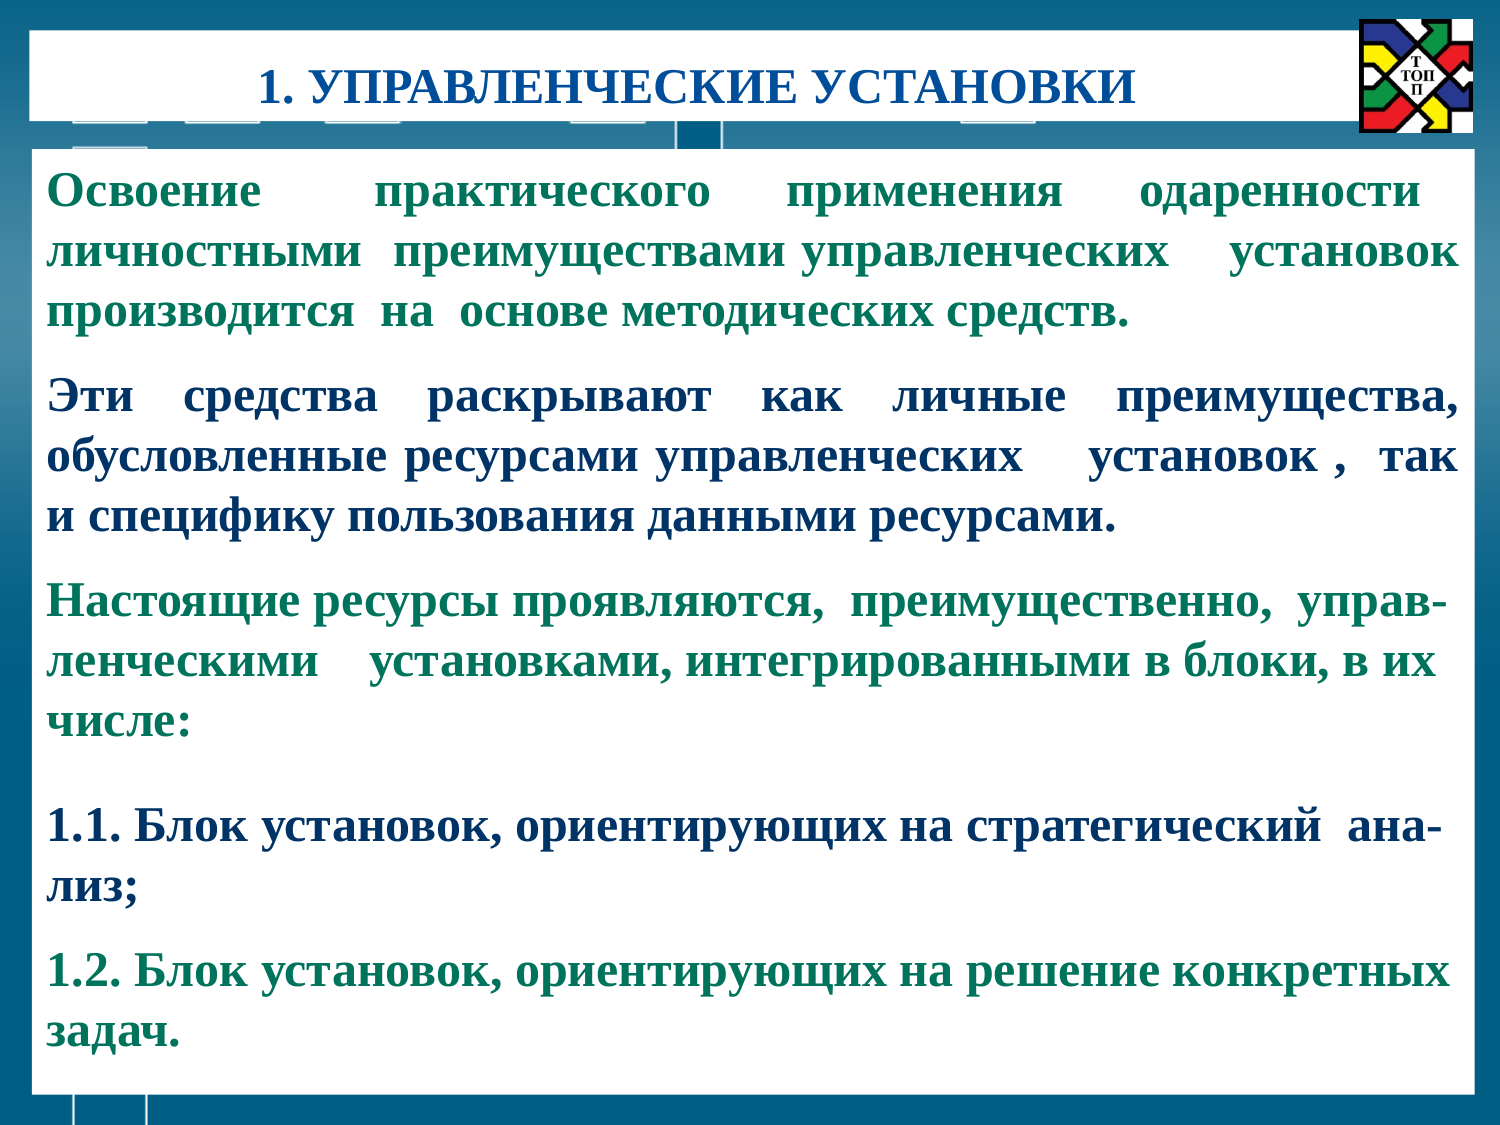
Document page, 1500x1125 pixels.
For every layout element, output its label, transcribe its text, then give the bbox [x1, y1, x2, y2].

list Освоение практического применения одаренности личностными преимуществами управленческих установок производится на основе методических средств. Эти средства раскрывают как личные преимущества, обусловленные ресурсами управленческих установок , так и специфику пользования данными ресурсами. Настоящие ресурсы проявляются, преимущественно, управ-ленческими установками, интегрированными в блоки, в их числе: 1.1. Блок установок, ориентирующих на стратегический ана-лиз; 1.2. Блок установок, ориентирующих на решение конкретных задач. [31, 148, 1475, 1095]
picture [0, 11, 1500, 578]
slide_number 2 [1162, 1017, 1476, 1026]
title 1. УПРАВЛЕНЧЕСКИЕ УСТАНОВКИ [29, 30, 1354, 122]
